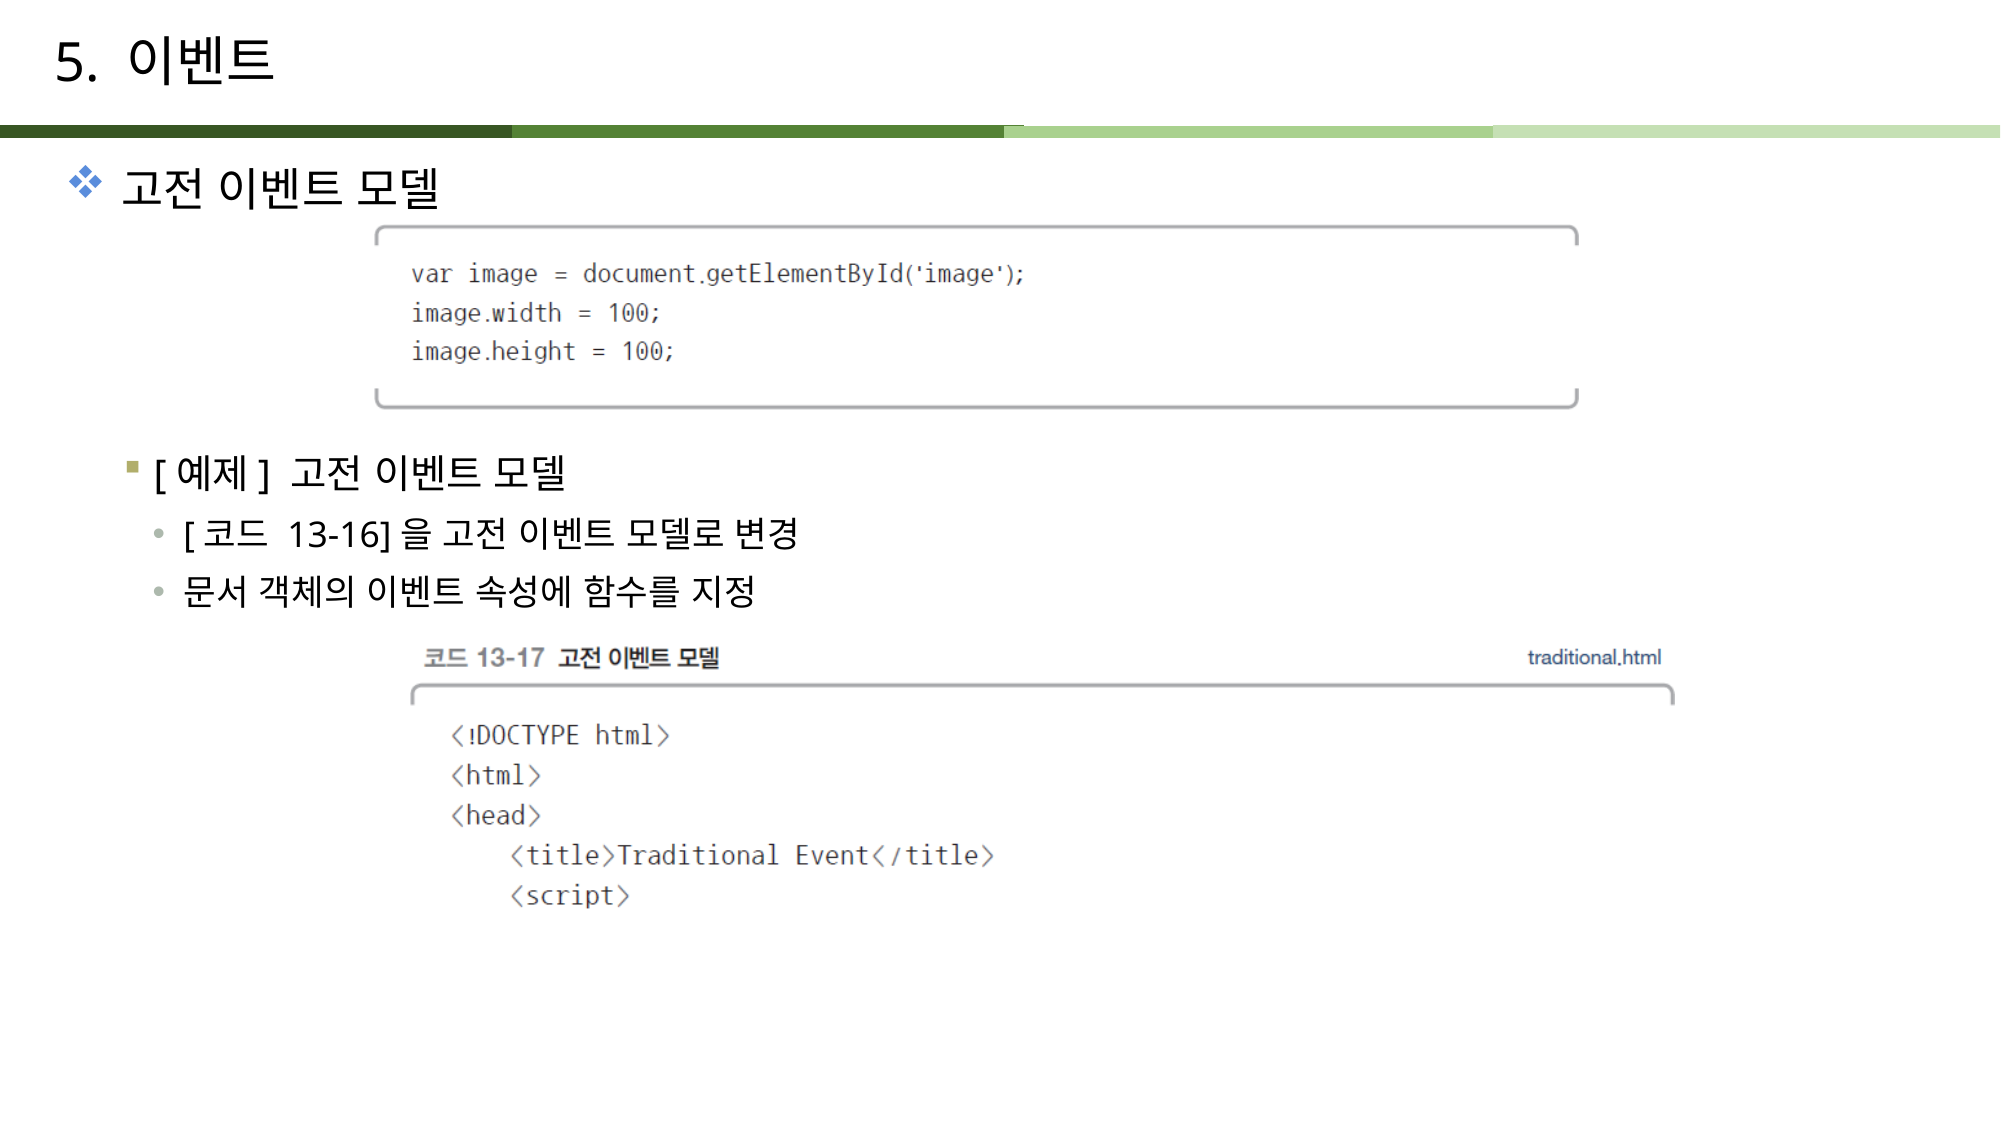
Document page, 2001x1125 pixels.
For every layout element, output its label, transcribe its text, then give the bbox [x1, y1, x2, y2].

title 5. 이벤트 [39, 17, 1765, 111]
list 고전 이벤트 모델 [예제] 고전 이벤트 모델 [코드 13-16]을 고전 이벤트 모델로 변경 문서 객체의 이벤트 속성에 함수를 지정 [50, 152, 1950, 1091]
picture [373, 223, 1579, 412]
picture [410, 645, 1675, 915]
